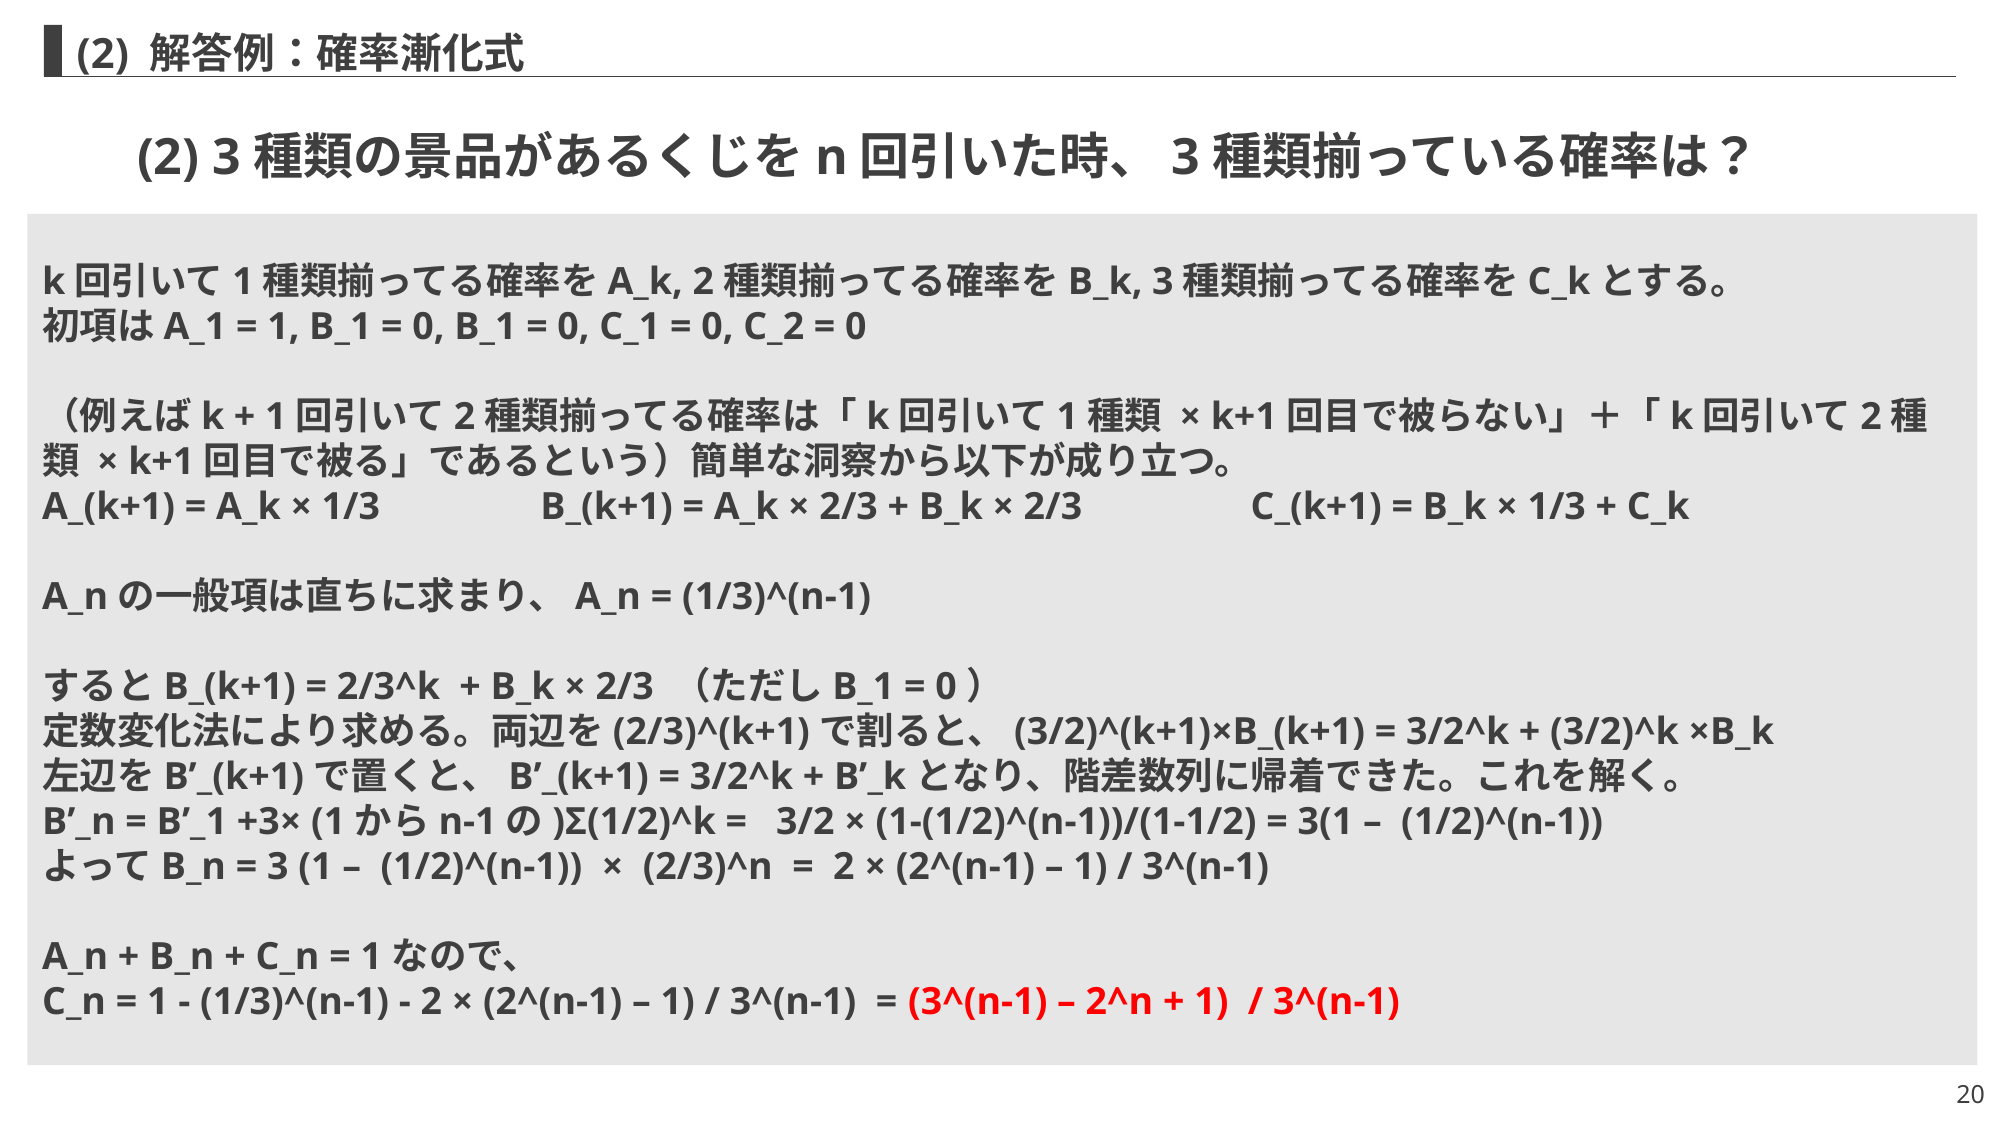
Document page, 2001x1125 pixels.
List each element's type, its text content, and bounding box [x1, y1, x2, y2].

text_box (2) 解答例：確率漸化式 [61, 19, 1965, 85]
text_box (2) 3種類の景品があるくじをn回引いた時、3種類揃っている確率は？ [122, 117, 1775, 193]
slide_number 20 [1550, 1065, 2000, 1125]
text_box k回引いて1種類揃ってる確率をA_k, 2種類揃ってる確率をB_k, 3種類揃ってる確率をC_kとする。 初項はA_1 = 1, B_1 = 0, B_1 = 0, C_1 = 0, C_2 = 0 （例えばk + 1回引いて2種類揃ってる確率は「k回引いて1種類 × k+1回目で被らない」＋「k回引いて2種類 × k+1回目で被る」であるという）簡単な洞察から以下が成り立つ。 A_(k+1) = A_k × 1/3 B_(k+1) = A_k × 2/3 + B_k × 2/3 C_(k+1) = B_k × 1/3 + C_k A_nの一般項は直ちに求まり、A_n = (1/3)^(n-1) するとB_(k+1) = 2/3^k + B_k × 2/3 （ただしB_1 = 0） 定数変化法により求める。両辺を(2/3)^(k+1)で割ると、(3/2)^(k+1)×B_(k+1) = 3/2^k + (3/2)^k ×B_k 左辺をB’_(k+1)で置くと、B’_(k+1) = 3/2^k + B’_kとなり、階差数列に帰着できた。これを解く。 B’_n = B’_1 +3× (1からn-1の)Σ(1/2)^k = 3/2 × (1-(1/2)^(n-1))/(1-1/2) = 3(1 – (1/2)^(n-1)) よってB_n = 3 (1 – (1/2)^(n-1)) × (2/3)^n = 2 × (2^(n-1) – 1) / 3^(n-1) A_n + B_n + C_n = 1なので、 C_n = 1 - (1/3)^(n-1) - 2 × (2^(n-1) – 1) / 3^(n-1) = (3^(n-1) – 2^n + 1) / 3^(n-1) [26, 213, 1978, 1066]
text_box [43, 24, 63, 76]
